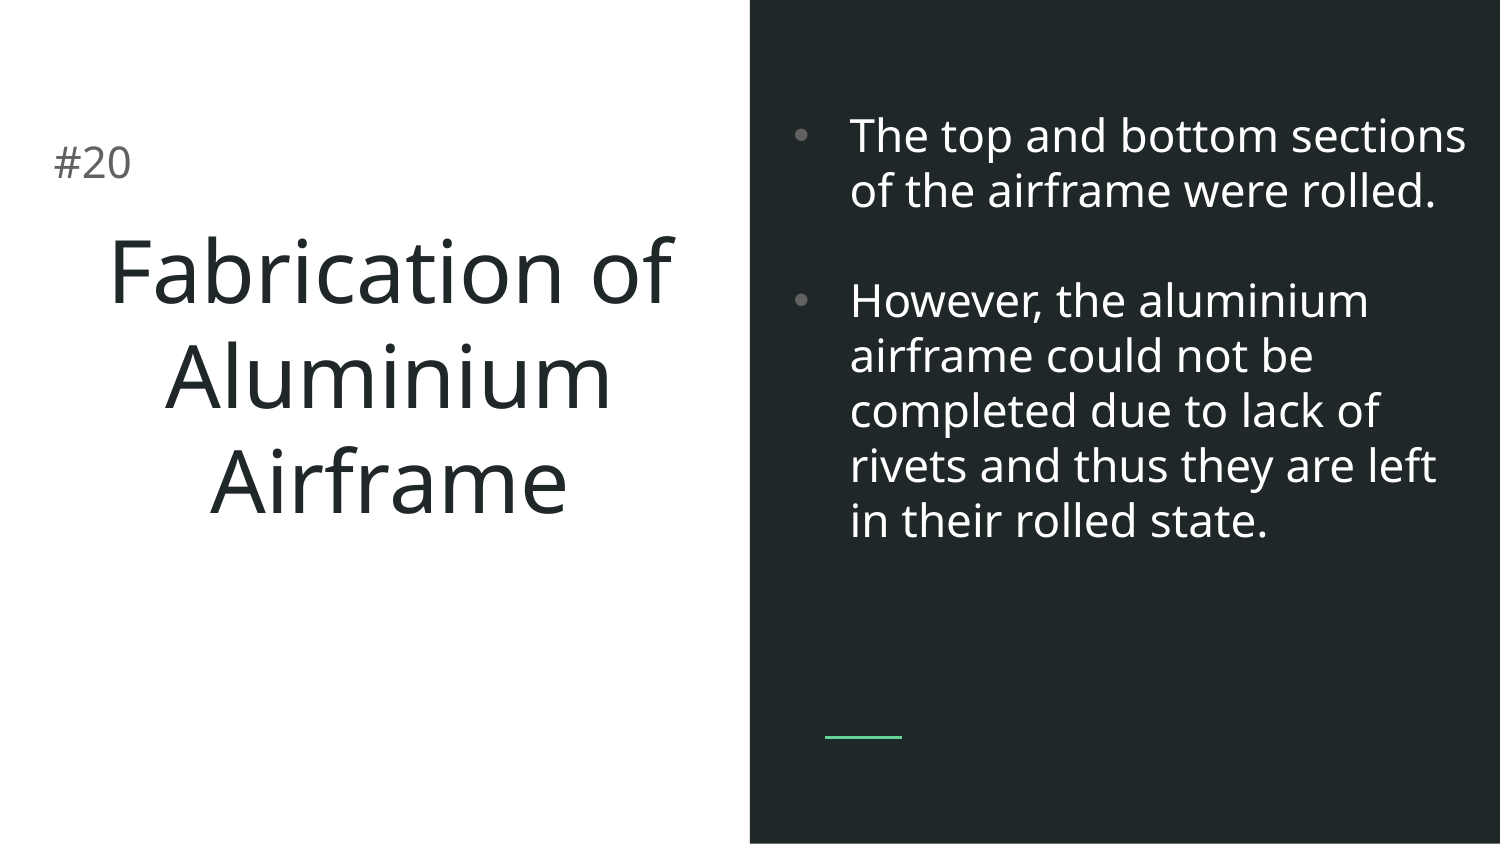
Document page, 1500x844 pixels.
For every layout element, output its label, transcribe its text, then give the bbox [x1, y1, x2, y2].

title Fabrication of Aluminium Airframe [57, 298, 722, 546]
subtitle #20 [38, 120, 703, 341]
text_box The top and bottom sections of the airframe were rolled. However, the aluminium airframe could not be completed due to lack of rivets and thus they are left in their rolled state. [778, 18, 1492, 691]
